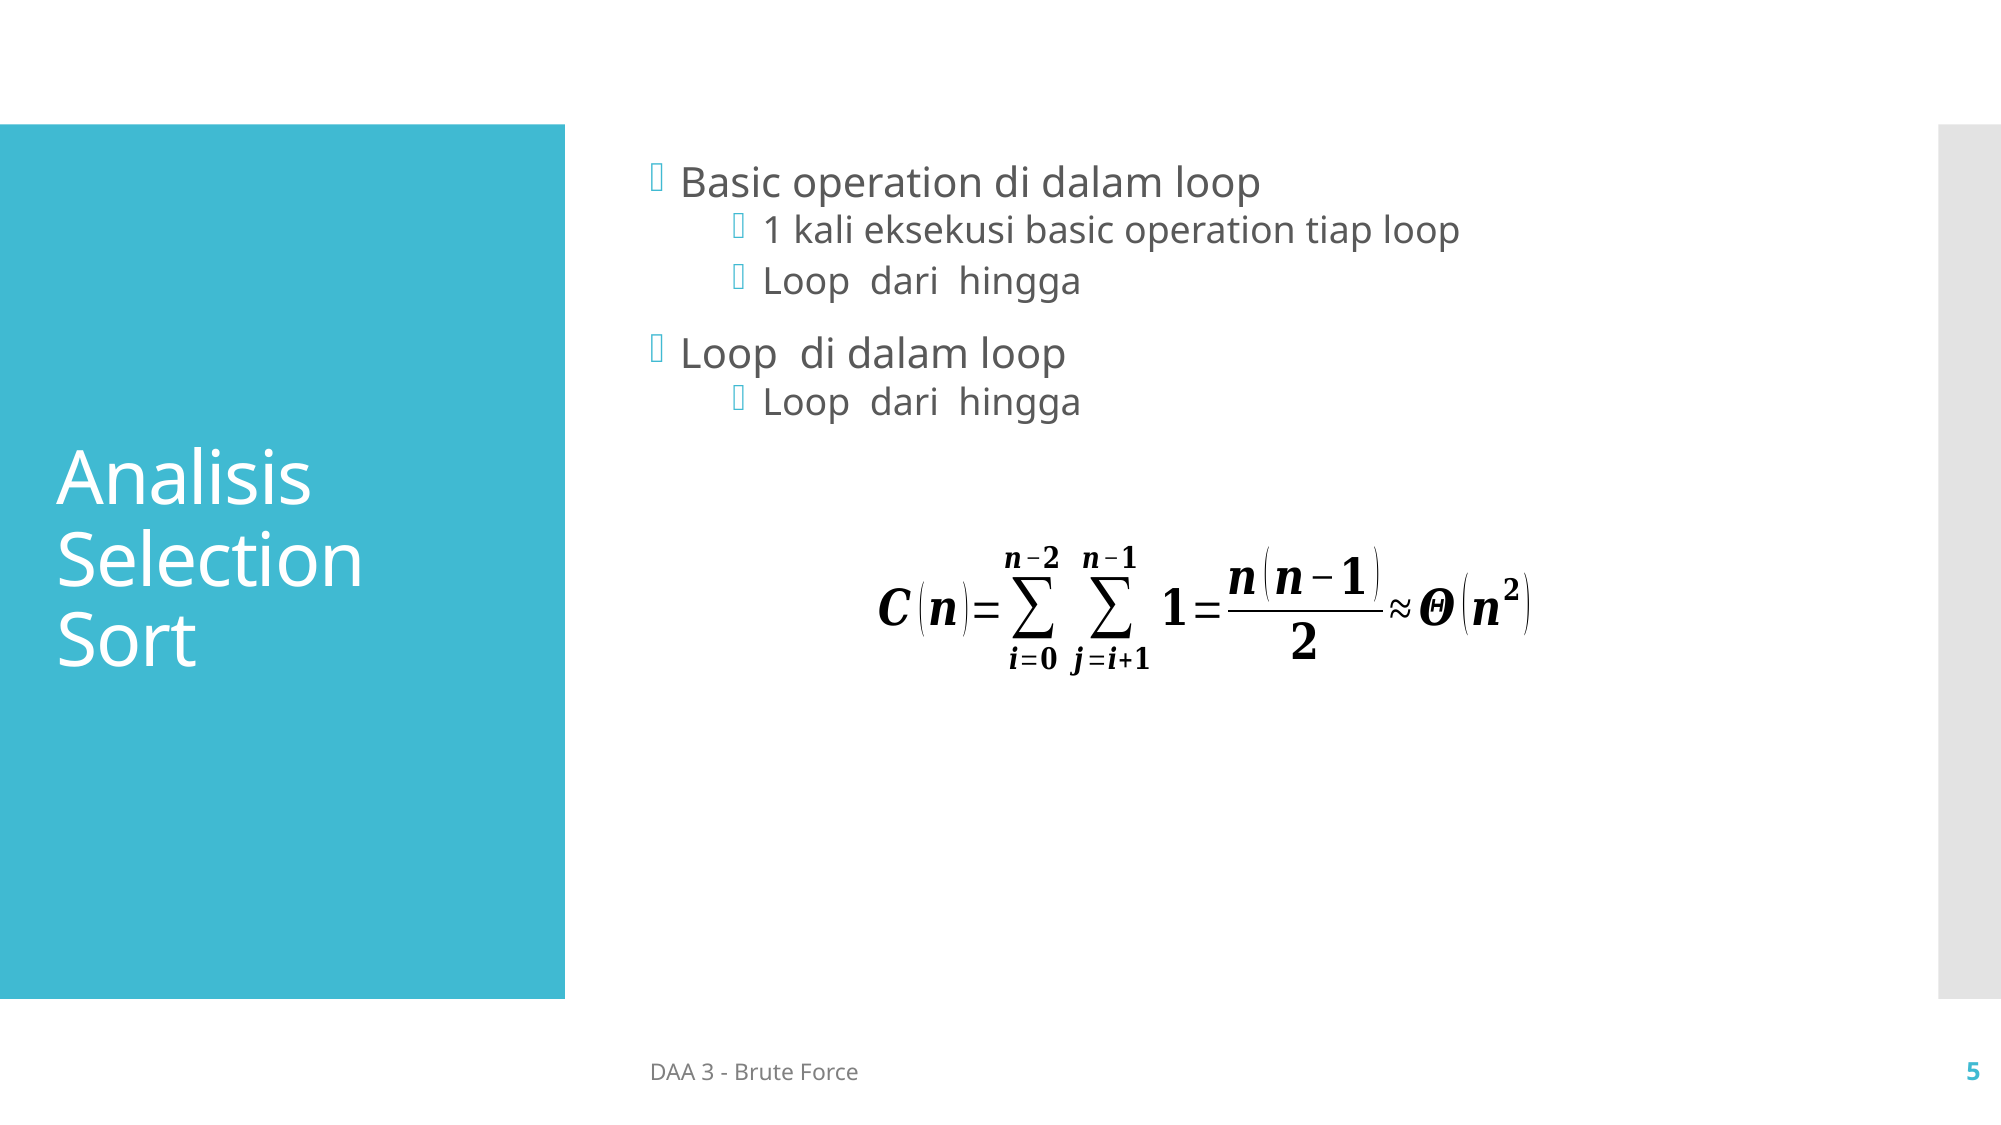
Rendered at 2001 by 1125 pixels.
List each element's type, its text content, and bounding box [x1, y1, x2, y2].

footer DAA 3 - Brute Force [634, 1042, 1605, 1103]
title Analisis Selection Sort [41, 184, 525, 940]
slide_number 5 [1744, 1042, 1996, 1103]
